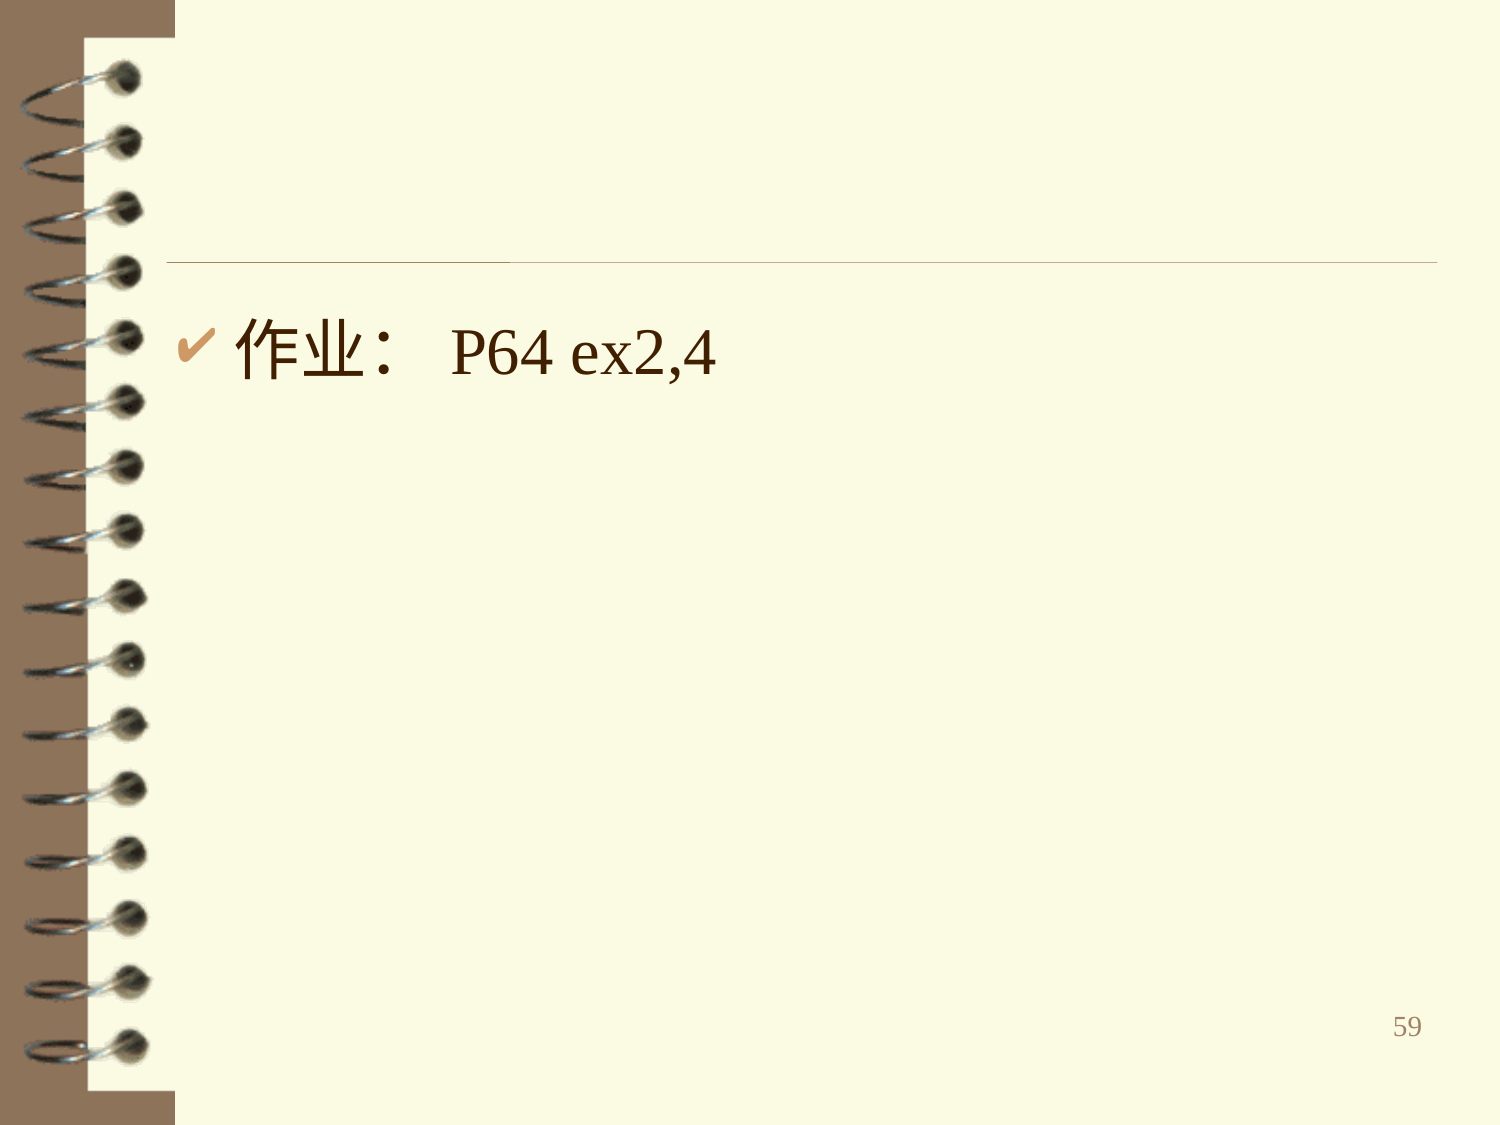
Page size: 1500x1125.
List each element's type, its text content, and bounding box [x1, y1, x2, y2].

picture [0, 0, 175, 1125]
slide_number 59 [1124, 999, 1438, 1076]
list 作业：P64 ex2,4 [162, 299, 1438, 976]
